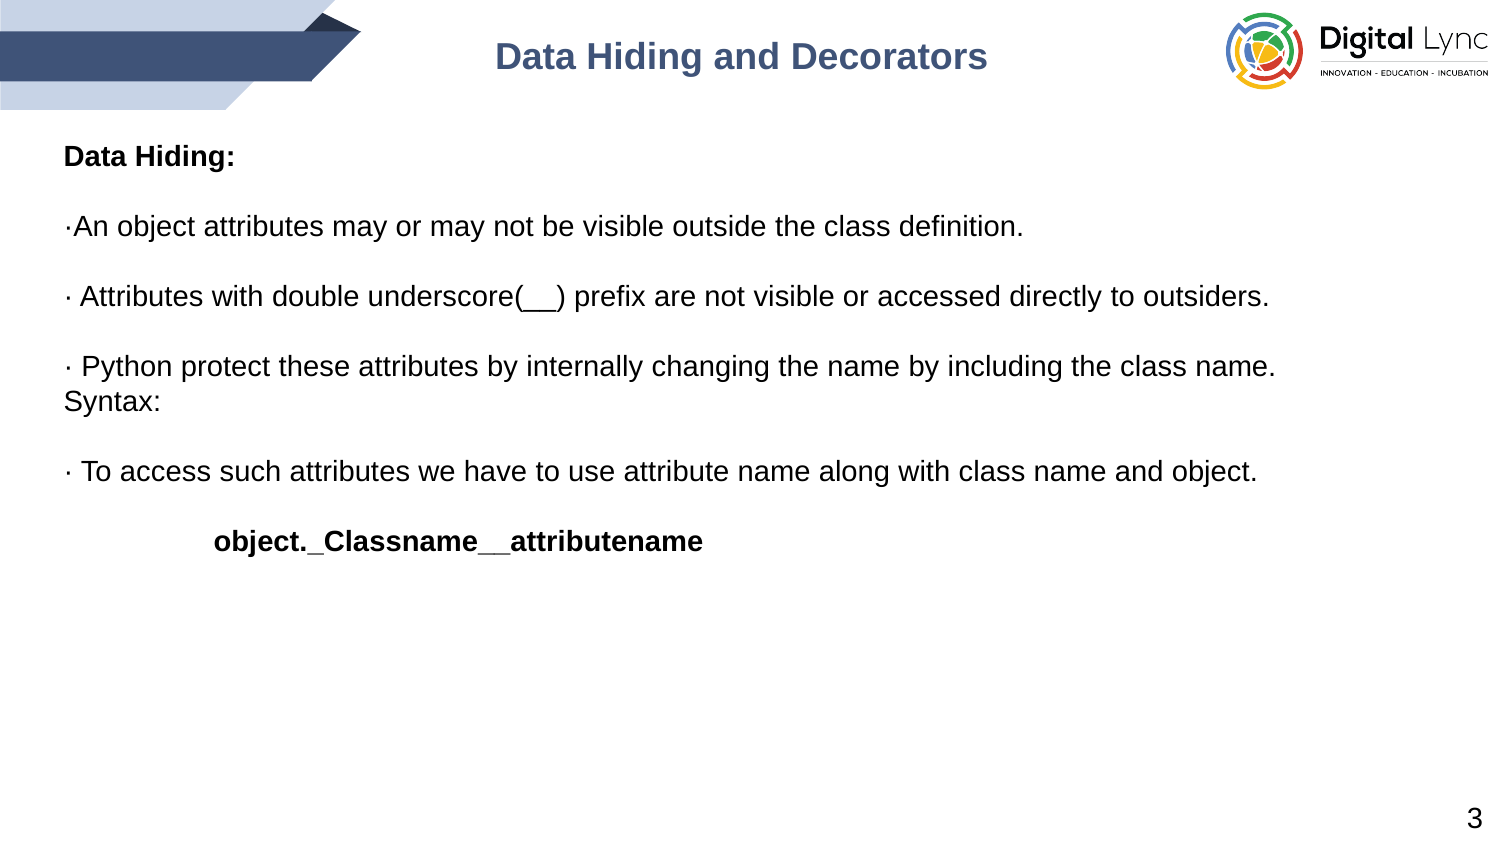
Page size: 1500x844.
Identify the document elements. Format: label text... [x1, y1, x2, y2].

text_box Data Hiding and Decorators [480, 25, 1044, 85]
slide_number 3 [1451, 790, 1500, 843]
picture [1222, 4, 1494, 94]
text_box Data Hiding: ·An object attributes may or may not be visible outside the class definition. · Attributes with double underscore(__) prefix are not visible or accessed directly to outsiders. · Python protect these attributes by internally changing the name by including the class name. Syntax: · To access such attributes we have to use attribute name along with class name and object. object._Classname__attributename [48, 129, 1456, 704]
